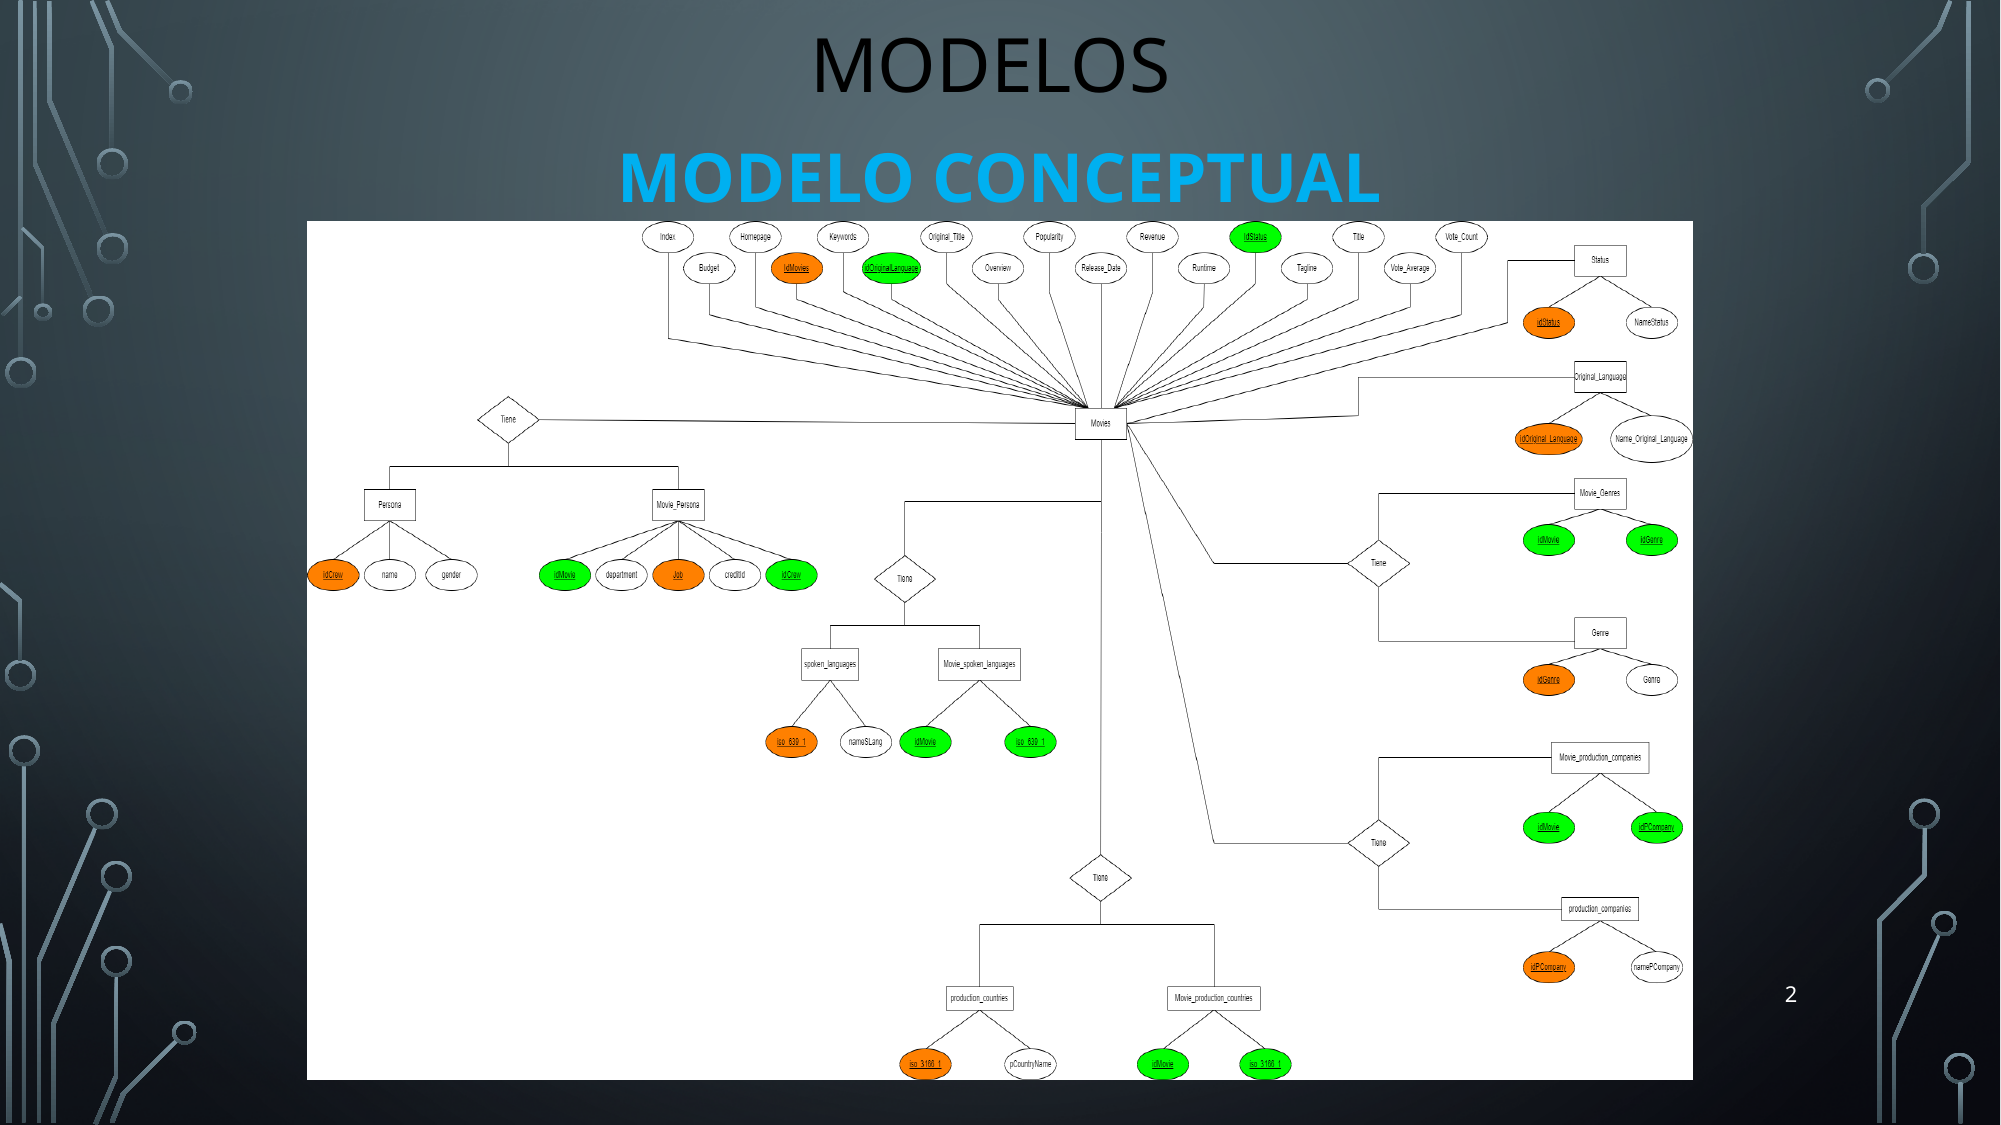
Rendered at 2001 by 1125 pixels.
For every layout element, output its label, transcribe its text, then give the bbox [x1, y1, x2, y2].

text_box MODELO CONCEPTUAL [546, 101, 1454, 221]
picture [307, 221, 1693, 1080]
text_box [64, 407, 307, 966]
title Modelos [762, 6, 1238, 101]
slide_number 2 [1693, 965, 1813, 1025]
